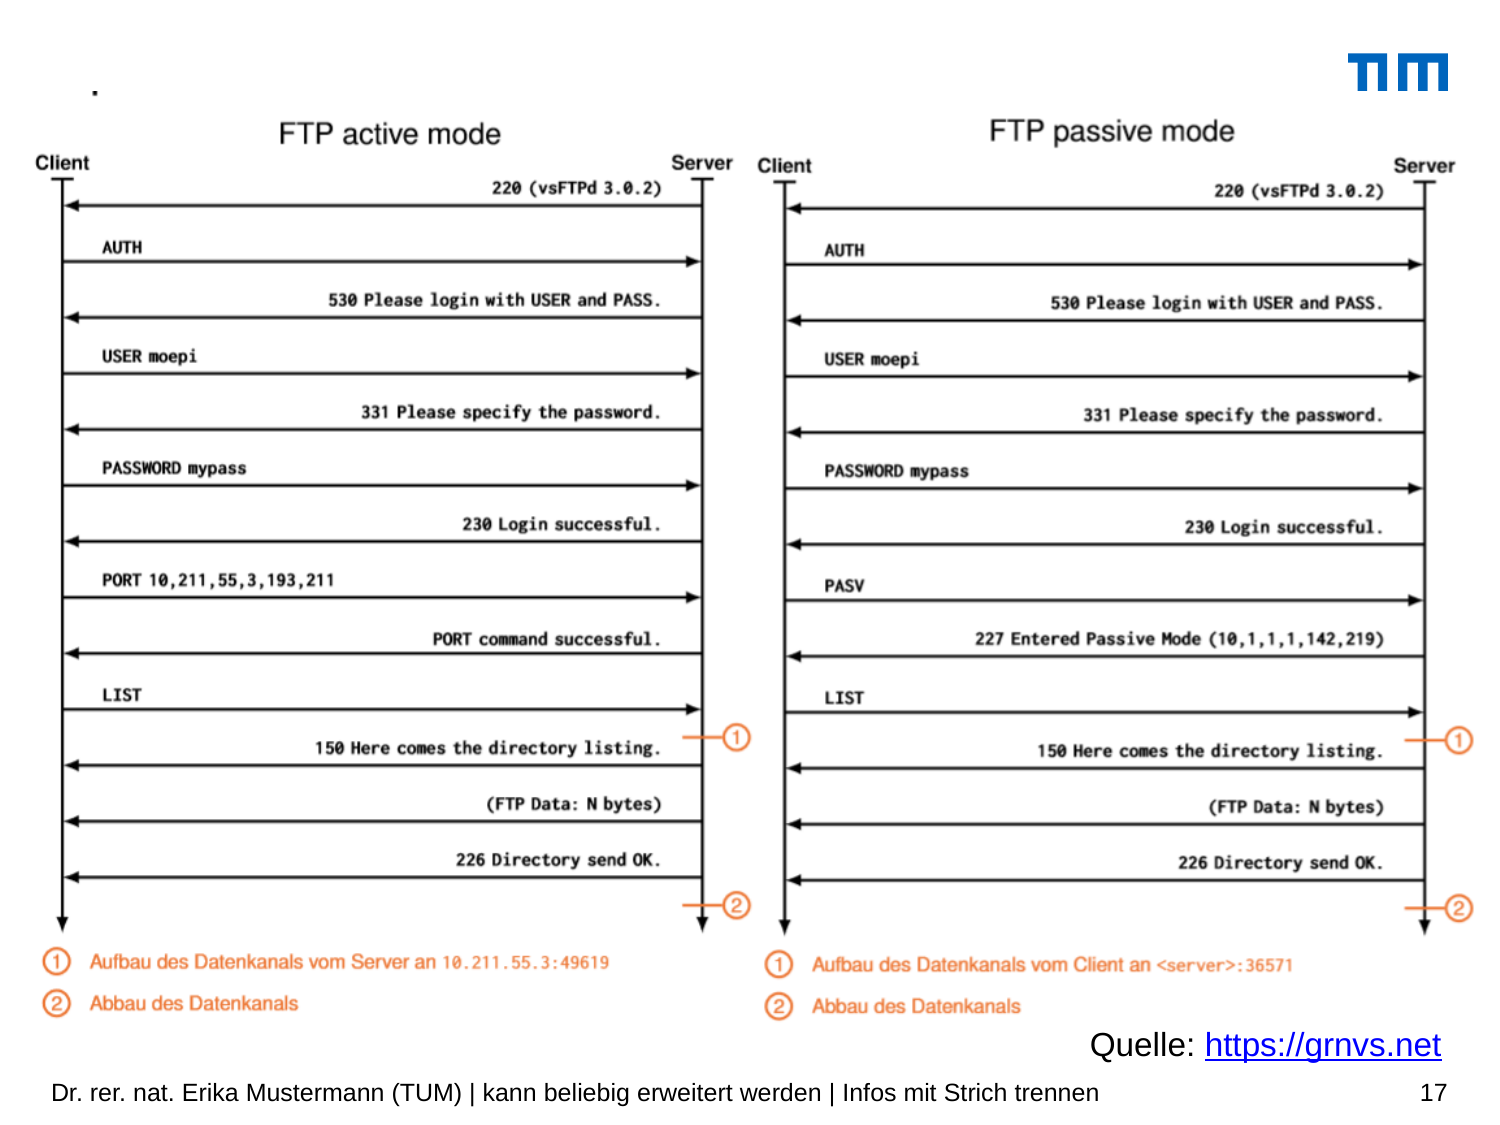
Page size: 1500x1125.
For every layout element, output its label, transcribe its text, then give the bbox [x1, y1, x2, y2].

slide_number 17 [1112, 1064, 1448, 1122]
picture [0, 90, 1500, 1034]
text_box Quelle: https://grnvs.net [1090, 1041, 1448, 1064]
footer Dr. rer. nat. Erika Mustermann (TUM) | kann beliebig erweitert werden | Infos mit Strich trennen [51, 1061, 1112, 1122]
